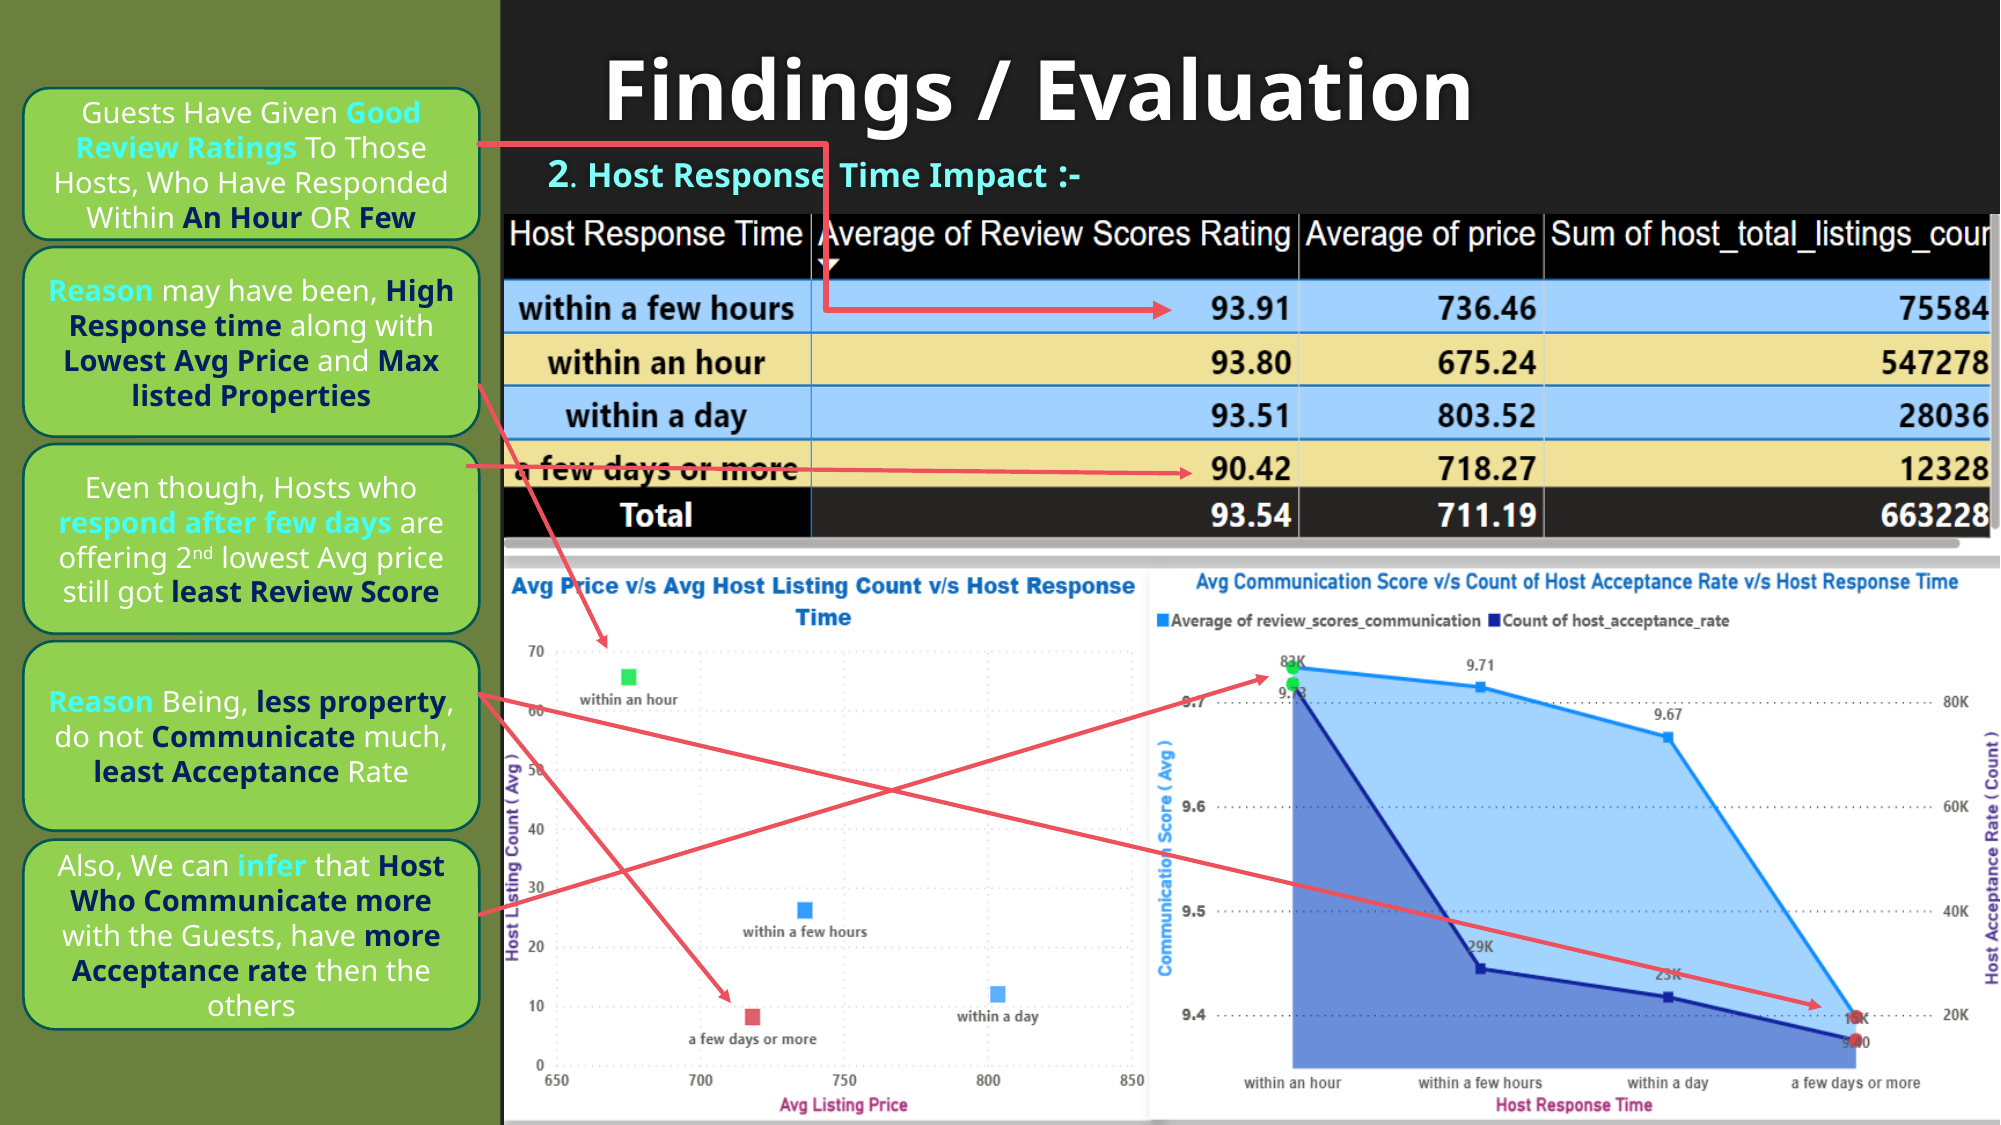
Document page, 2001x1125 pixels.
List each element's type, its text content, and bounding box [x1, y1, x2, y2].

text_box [23, 87, 1173, 311]
list 2. Host Response Time Impact :- [1173, 101, 1976, 214]
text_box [23, 246, 608, 443]
picture [504, 214, 2000, 1125]
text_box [23, 634, 608, 640]
title Findings / Evaluation [587, 0, 1783, 94]
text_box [23, 676, 1270, 1030]
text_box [23, 640, 1823, 1008]
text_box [23, 443, 1193, 634]
